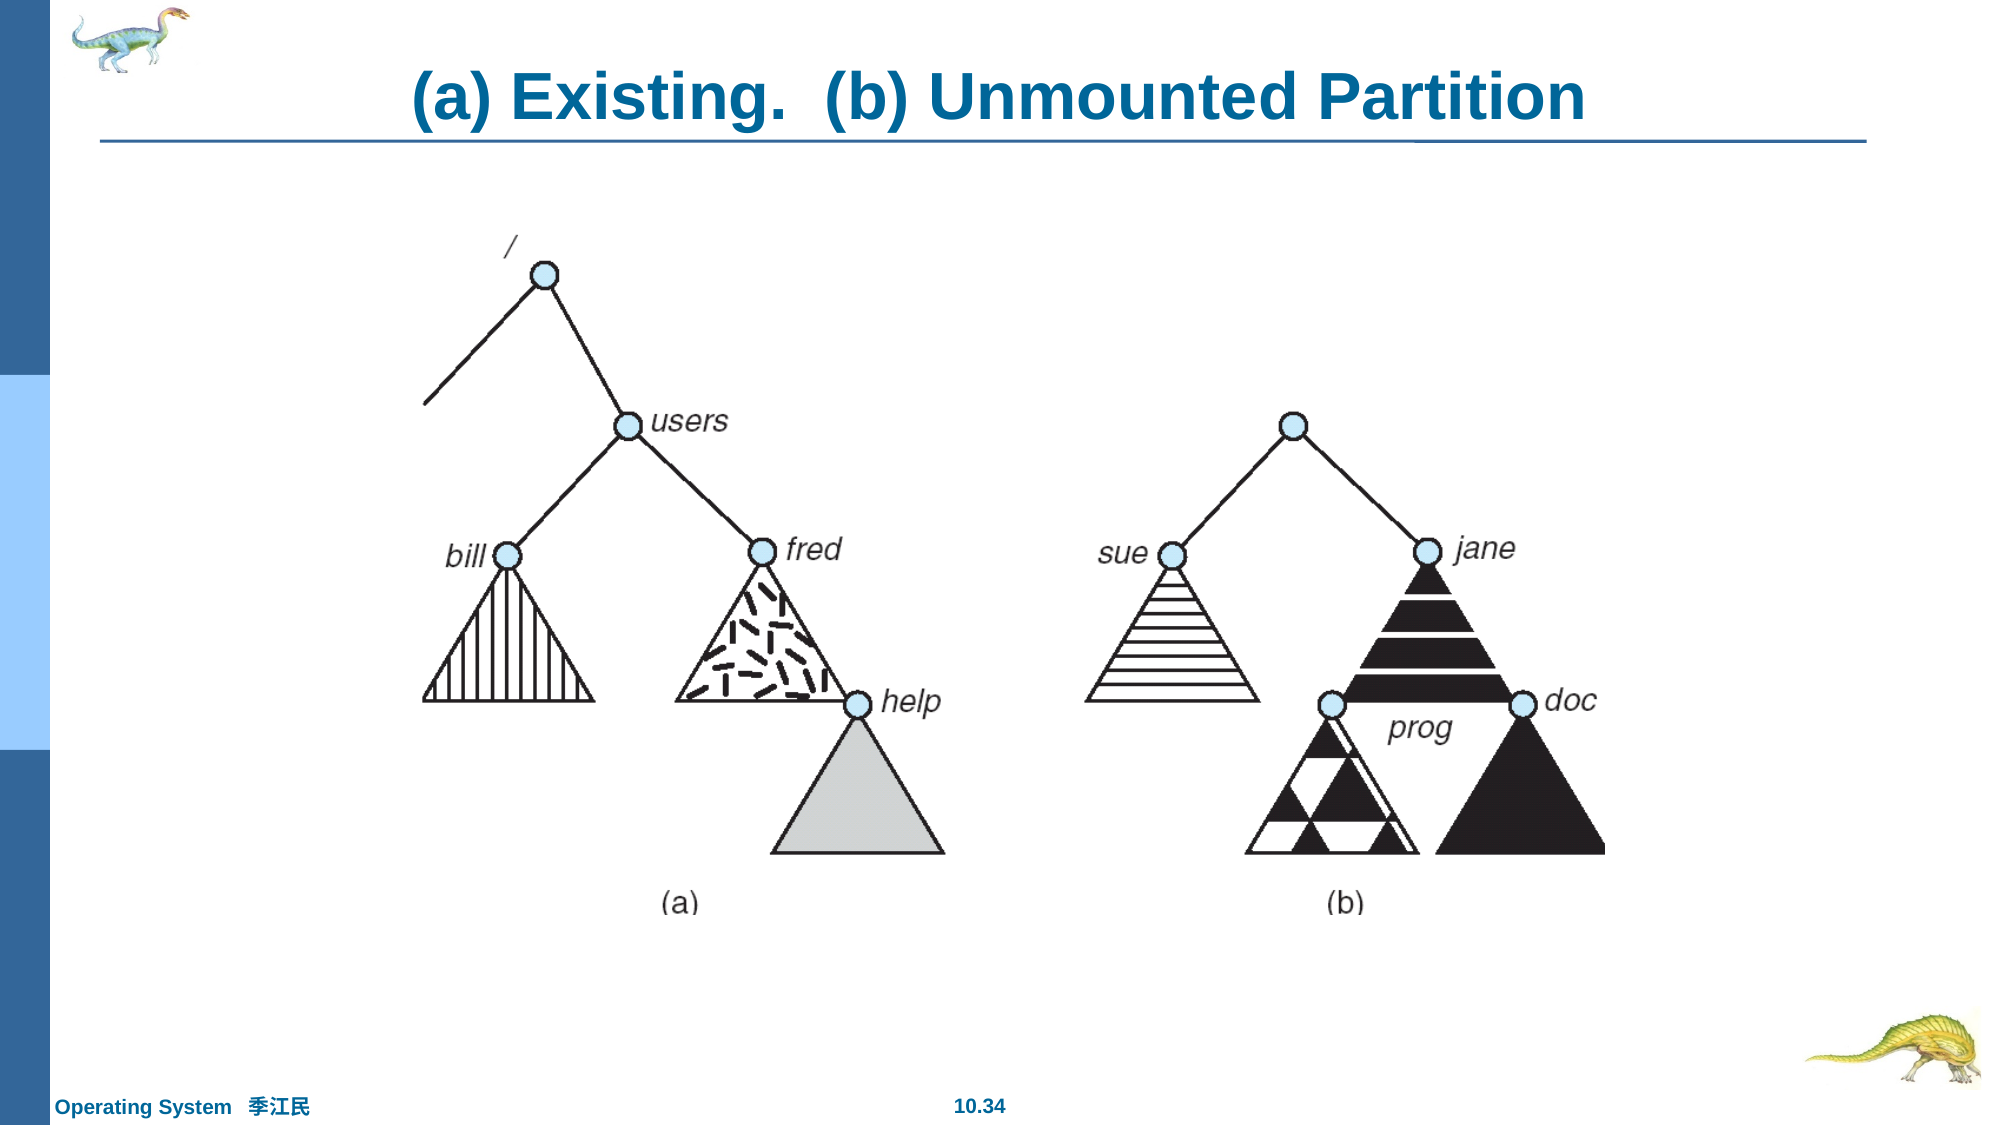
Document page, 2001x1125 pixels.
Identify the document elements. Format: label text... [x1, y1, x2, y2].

picture [62, 0, 203, 80]
picture [1802, 1006, 1982, 1090]
picture [422, 230, 1606, 916]
title (a) Existing. (b) Unmounted Partition [99, 45, 1900, 141]
